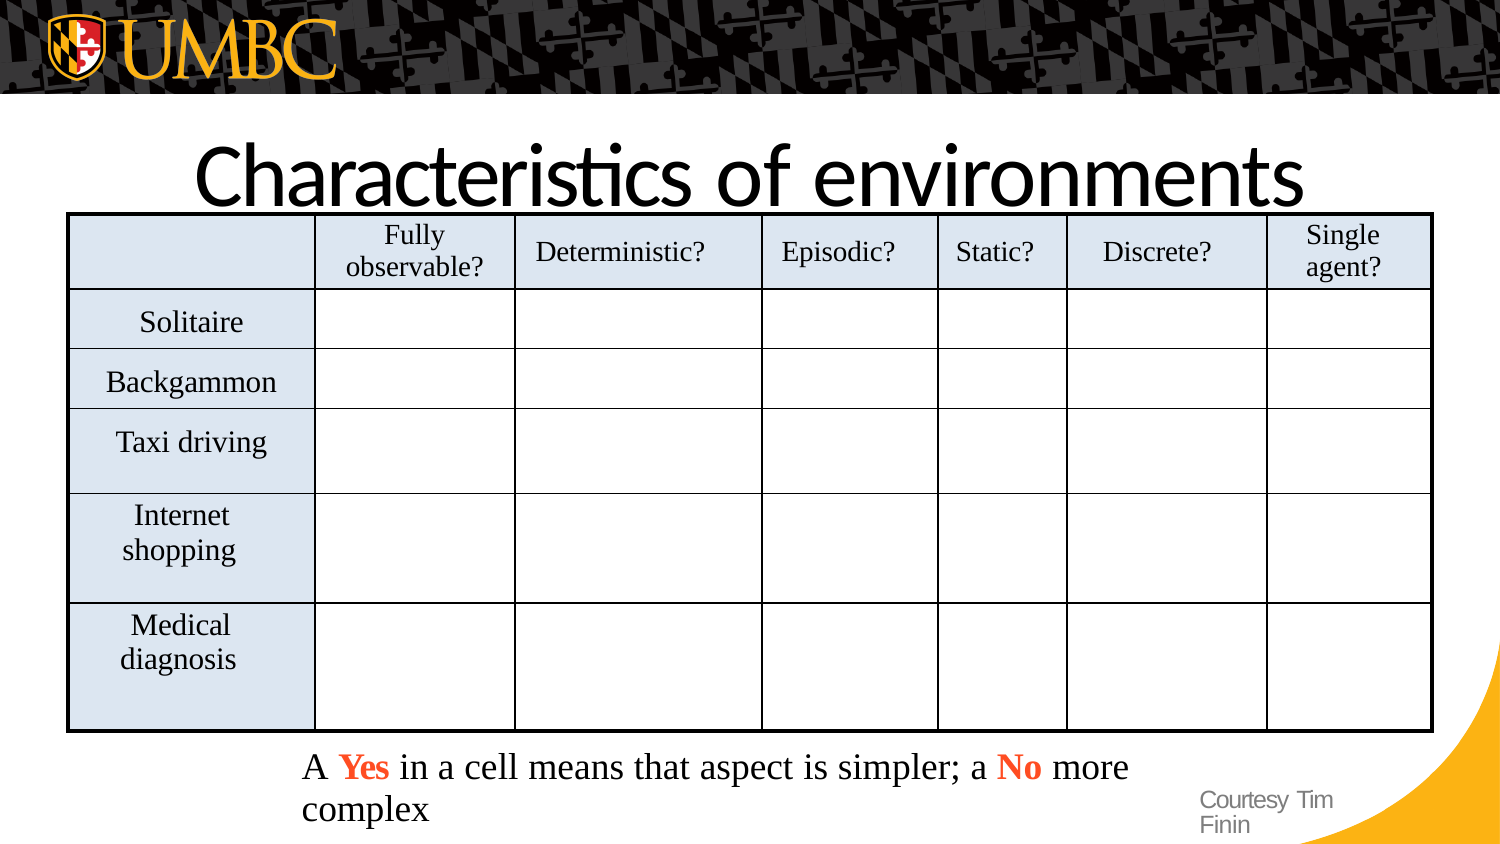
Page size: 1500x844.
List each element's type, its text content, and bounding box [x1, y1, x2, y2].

table_cell Medical diagnosis [70, 604, 314, 729]
table_cell [316, 494, 514, 602]
table_cell [763, 494, 937, 602]
table_header Fully observable? [316, 216, 514, 288]
table_cell [1268, 349, 1430, 408]
table_cell [316, 349, 514, 408]
table_cell [939, 349, 1066, 408]
table_cell [1068, 349, 1266, 408]
table_header Static? [939, 216, 1066, 288]
table_cell [1268, 290, 1430, 348]
picture [0, 0, 1500, 94]
table_cell Backgammon [70, 349, 314, 408]
table_cell [939, 290, 1066, 348]
table_header Discrete? [1068, 216, 1266, 288]
table_cell [516, 409, 761, 493]
table_header [70, 216, 314, 288]
table_cell [516, 290, 761, 348]
table_cell [516, 349, 761, 408]
table_cell [763, 409, 937, 493]
table_cell Taxi driving [70, 409, 314, 493]
table_cell Internet shopping [70, 494, 314, 602]
table_cell [516, 604, 761, 729]
table_cell [516, 494, 761, 602]
title Characteristics of environments [182, 97, 1318, 212]
table_cell [939, 494, 1066, 602]
table_cell [1268, 409, 1430, 493]
table_cell [1068, 604, 1266, 729]
table_header Deterministic? [516, 216, 761, 288]
table_cell [763, 290, 937, 348]
table_header Episodic? [763, 216, 937, 288]
picture [1299, 639, 1500, 844]
table_header Single agent? [1268, 216, 1430, 288]
table_cell [316, 604, 514, 729]
table_cell [939, 409, 1066, 493]
text_box A Yes in a cell means that aspect is simpler; a No more complex [234, 744, 1266, 830]
table_cell [1268, 494, 1430, 602]
table_cell [1268, 604, 1430, 729]
table_cell [316, 409, 514, 493]
table_cell [1068, 290, 1266, 348]
table_cell [939, 604, 1066, 729]
table_cell Solitaire [70, 290, 314, 348]
table_cell [763, 604, 937, 729]
table_cell [1068, 409, 1266, 493]
table_cell [763, 349, 937, 408]
text_box Courtesy Tim Finin [1197, 787, 1389, 839]
table_cell [316, 290, 514, 348]
table_cell [1068, 494, 1266, 602]
